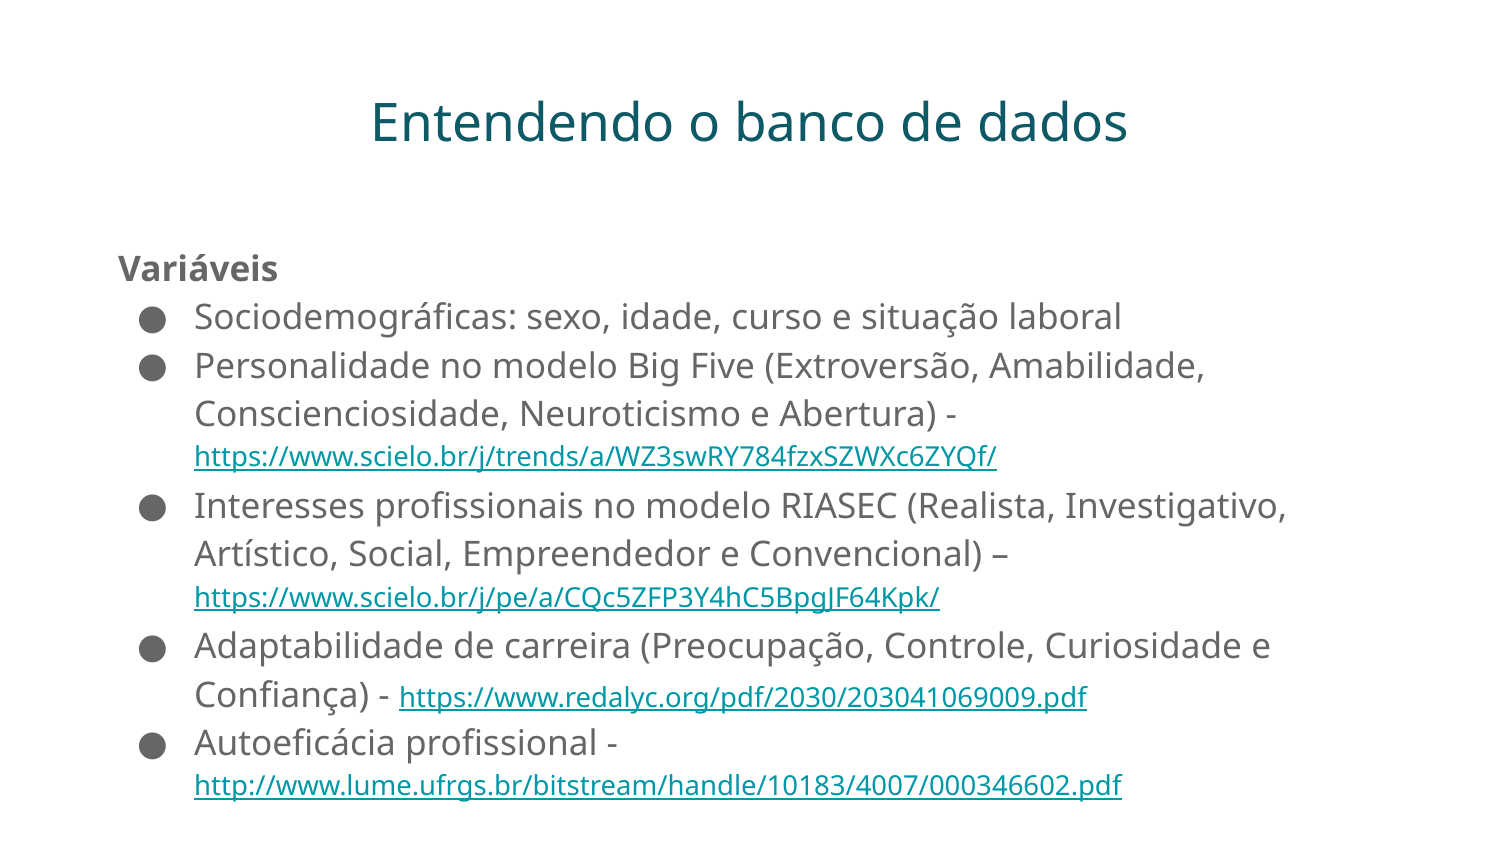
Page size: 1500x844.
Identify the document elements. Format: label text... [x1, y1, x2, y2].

title Entendendo o banco de dados [51, 72, 1449, 167]
list Variáveis Sociodemográficas: sexo, idade, curso e situação laboral Personalidade no modelo Big Five (Extroversão, Amabilidade, Conscienciosidade, Neuroticismo e Abertura) - https://www.scielo.br/j/trends/a/WZ3swRY784fzxSZWXc6ZYQf/ Interesses profissionais no modelo RIASEC (Realista, Investigativo, Artístico, Social, Empreendedor e Convencional) – https://www.scielo.br/j/pe/a/CQc5ZFP3Y4hC5BpgJF64Kpk/ Adaptabilidade de carreira (Preocupação, Controle, Curiosidade e Confiança) - https://www.redalyc.org/pdf/2030/203041069009.pdf Autoeficácia profissional - http://www.lume.ufrgs.br/bitstream/handle/10183/4007/000346602.pdf [103, 224, 1397, 825]
